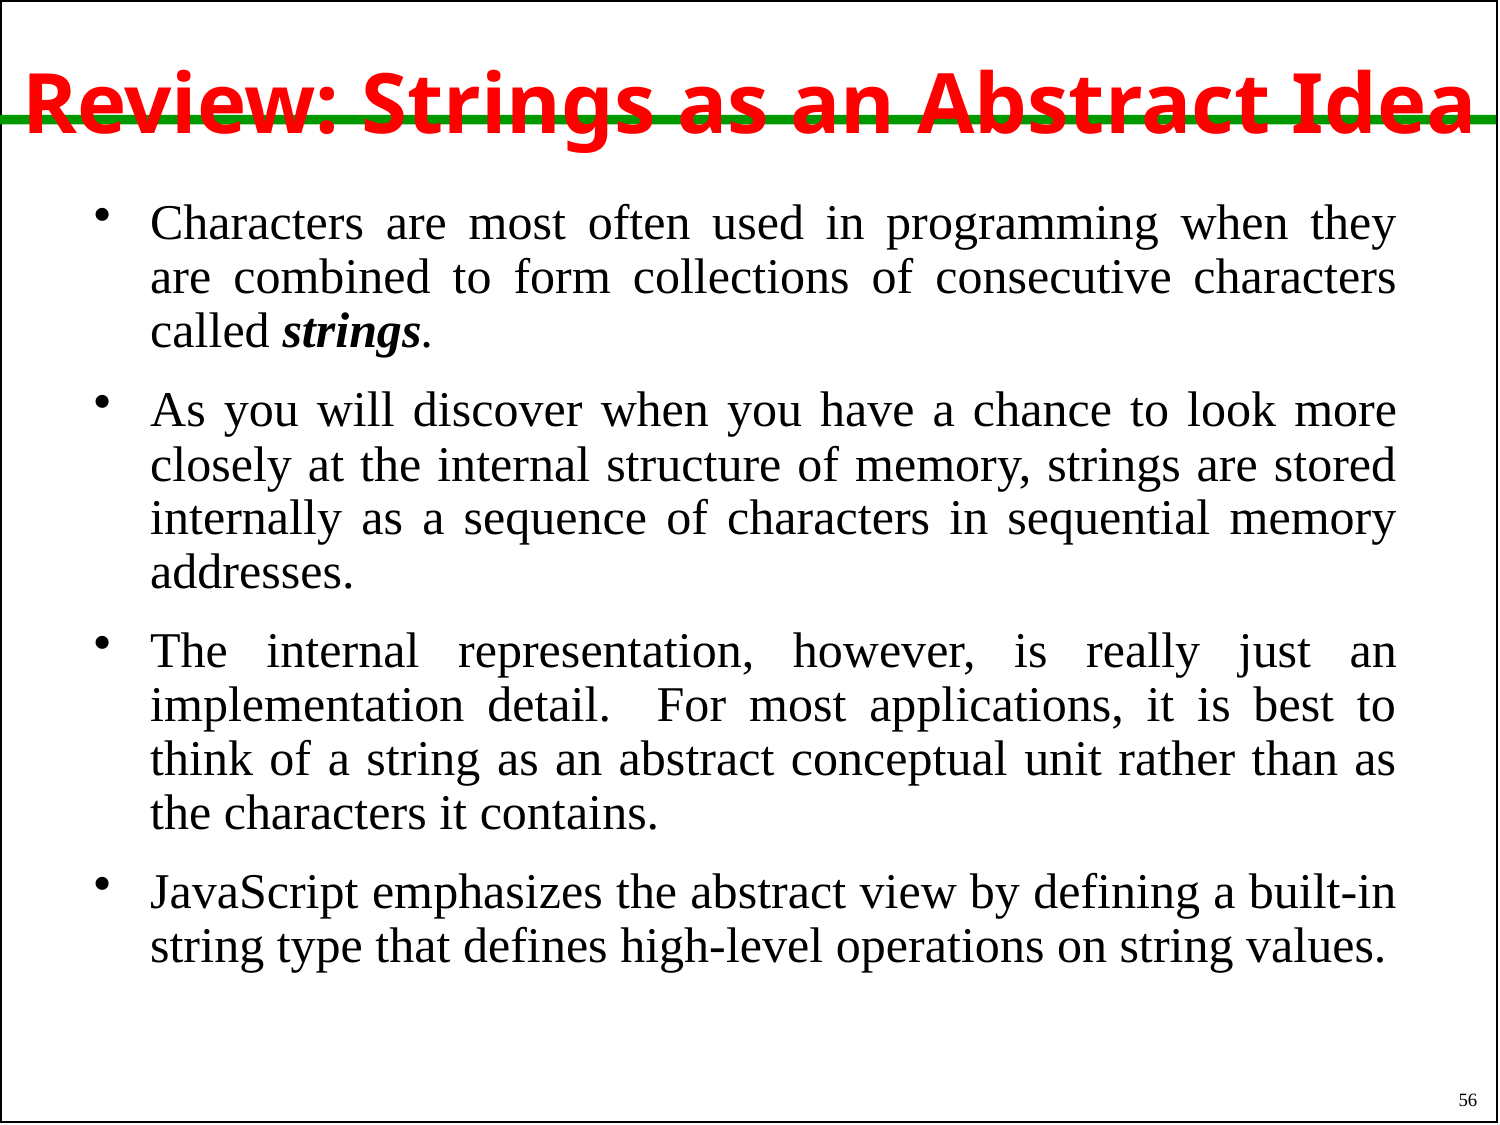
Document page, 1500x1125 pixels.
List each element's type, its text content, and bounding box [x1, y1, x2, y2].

slide_number 56 [1179, 1074, 1493, 1119]
text_box Characters are most often used in programming when they are combined to form collections of consecutive characters called strings. As you will discover when you have a chance to look more closely at the internal structure of memory, strings are stored internally as a sequence of characters in sequential memory addresses. The internal representation, however, is really just an implementation detail. For most applications, it is best to think of a string as an abstract conceptual unit rather than as the characters it contains. JavaScript emphasizes the abstract view by defining a built-in string type that defines high-level operations on string values. [79, 189, 1413, 1038]
title Review: Strings as an Abstract Idea [0, 12, 1500, 200]
